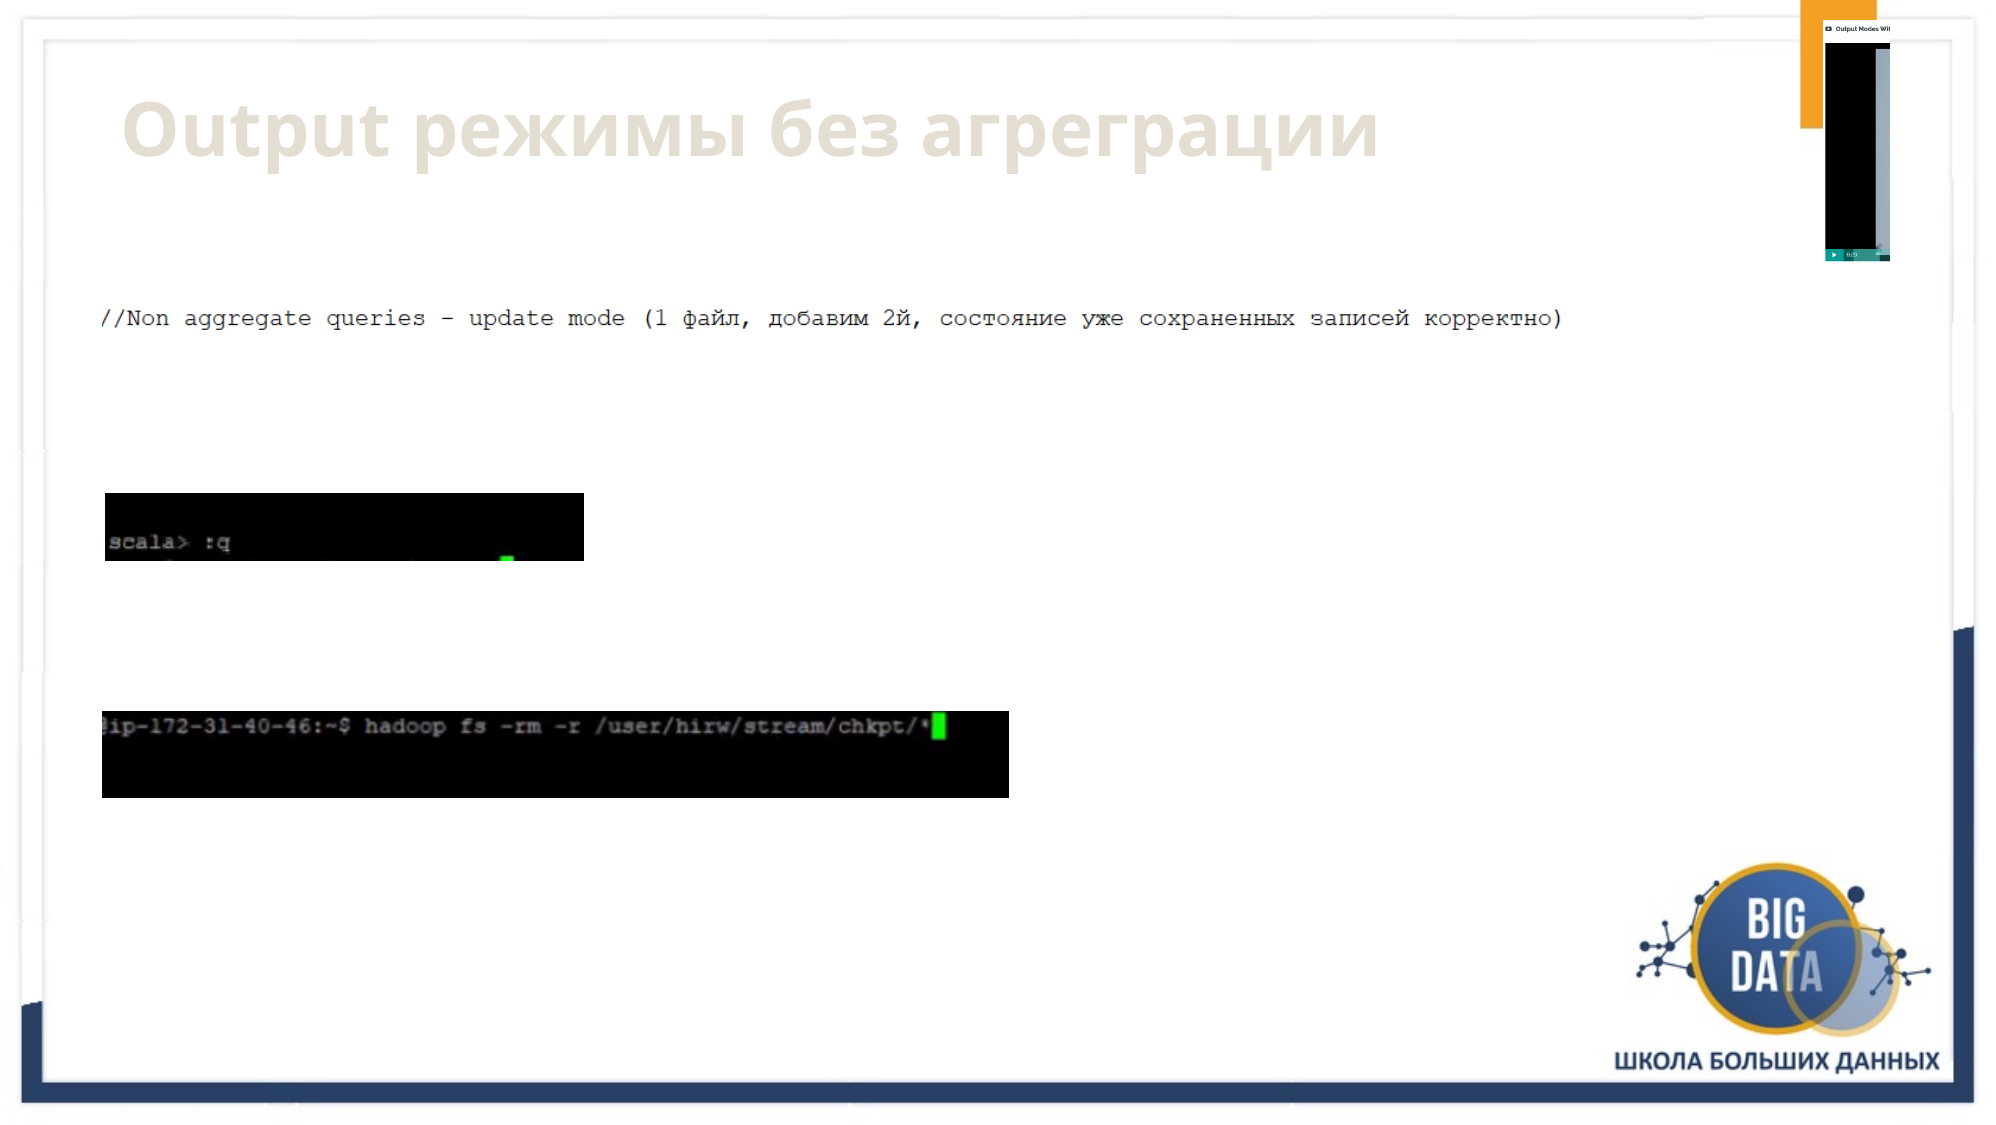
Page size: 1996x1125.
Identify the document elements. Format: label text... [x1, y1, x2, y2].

title Output режимы без агреграции [105, 74, 1645, 260]
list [102, 711, 1010, 798]
picture [0, 0, 1996, 1125]
